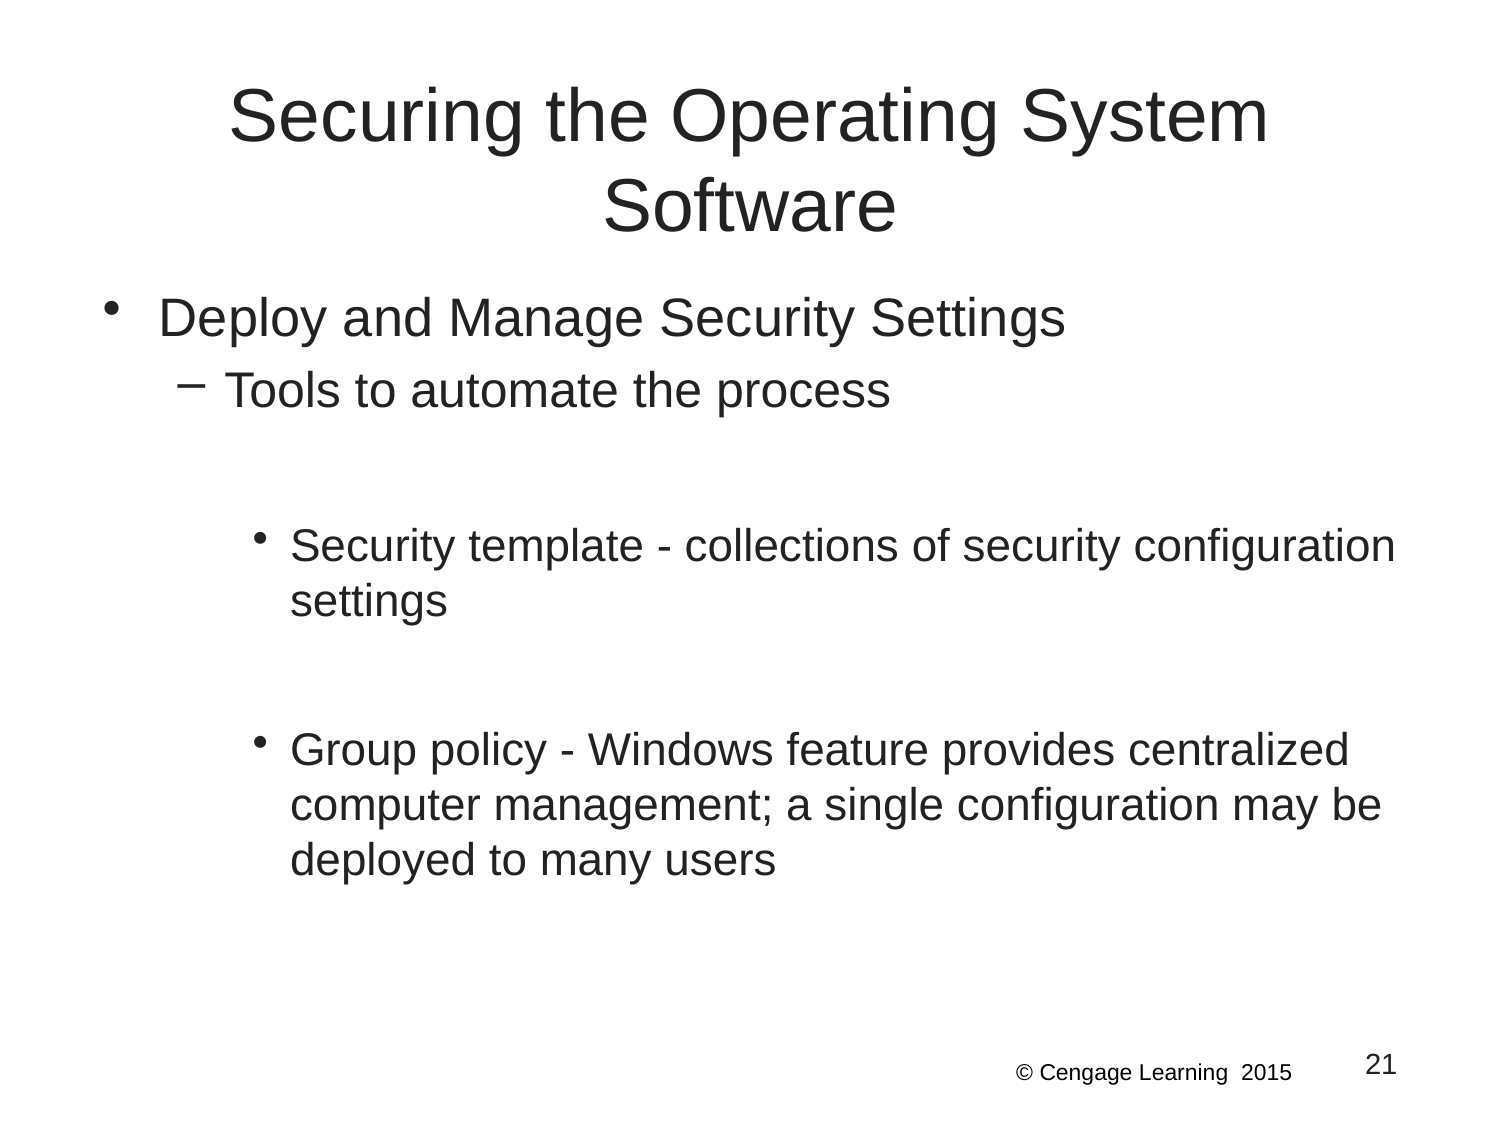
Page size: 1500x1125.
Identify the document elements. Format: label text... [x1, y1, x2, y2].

slide_number 21 [1312, 1037, 1413, 1101]
title Securing the Operating System Software [87, 62, 1413, 250]
list Deploy and Manage Security Settings Tools to automate the process Security template - collections of security configuration settings Group policy - Windows feature provides centralized computer management; a single configuration may be deployed to many users [87, 275, 1413, 1025]
